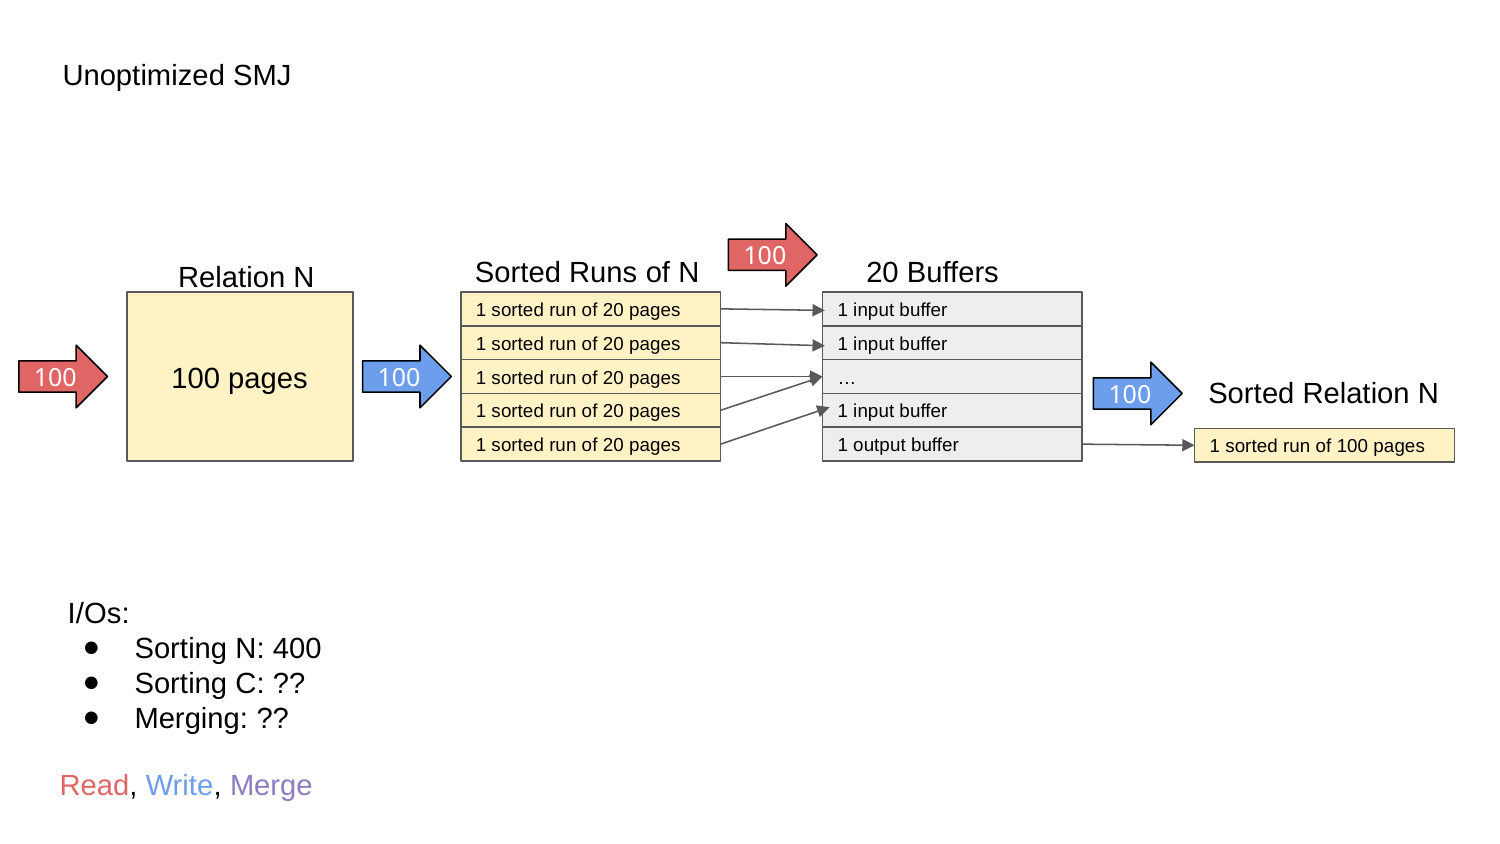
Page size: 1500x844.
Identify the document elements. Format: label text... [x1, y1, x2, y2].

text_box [720, 376, 823, 411]
text_box 1 sorted run of 20 pages [460, 427, 721, 462]
text_box 100 [18, 345, 108, 408]
text_box Sorted Relation N [1193, 359, 1466, 424]
text_box 100 [1093, 362, 1183, 425]
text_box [720, 342, 826, 347]
text_box I/Os: Sorting N: 400 Sorting C: ?? Merging: ?? [44, 579, 415, 750]
text_box 20 Buffers [851, 238, 1058, 304]
text_box 1 sorted run of 100 pages [1194, 428, 1455, 463]
text_box 1 output buffer [822, 427, 1083, 462]
text_box 1 sorted run of 20 pages [460, 304, 721, 325]
text_box 1 input buffer [822, 292, 1083, 325]
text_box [720, 406, 830, 445]
text_box 1 input buffer [822, 325, 1083, 359]
text_box 1 input buffer [826, 393, 1083, 427]
text_box Read, Write, Merge [44, 751, 462, 816]
text_box 100 [732, 223, 818, 287]
text_box 1 sorted run of 20 pages [460, 325, 721, 359]
text_box Sorted Runs of N [460, 238, 732, 304]
text_box … [822, 359, 1083, 393]
text_box 100 pages [126, 292, 354, 462]
text_box Relation N [163, 242, 370, 308]
text_box 1 sorted run of 20 pages [460, 359, 721, 393]
text_box Unoptimized SMJ [47, 41, 681, 107]
text_box 1 sorted run of 20 pages [460, 393, 715, 427]
text_box 100 [362, 345, 452, 408]
